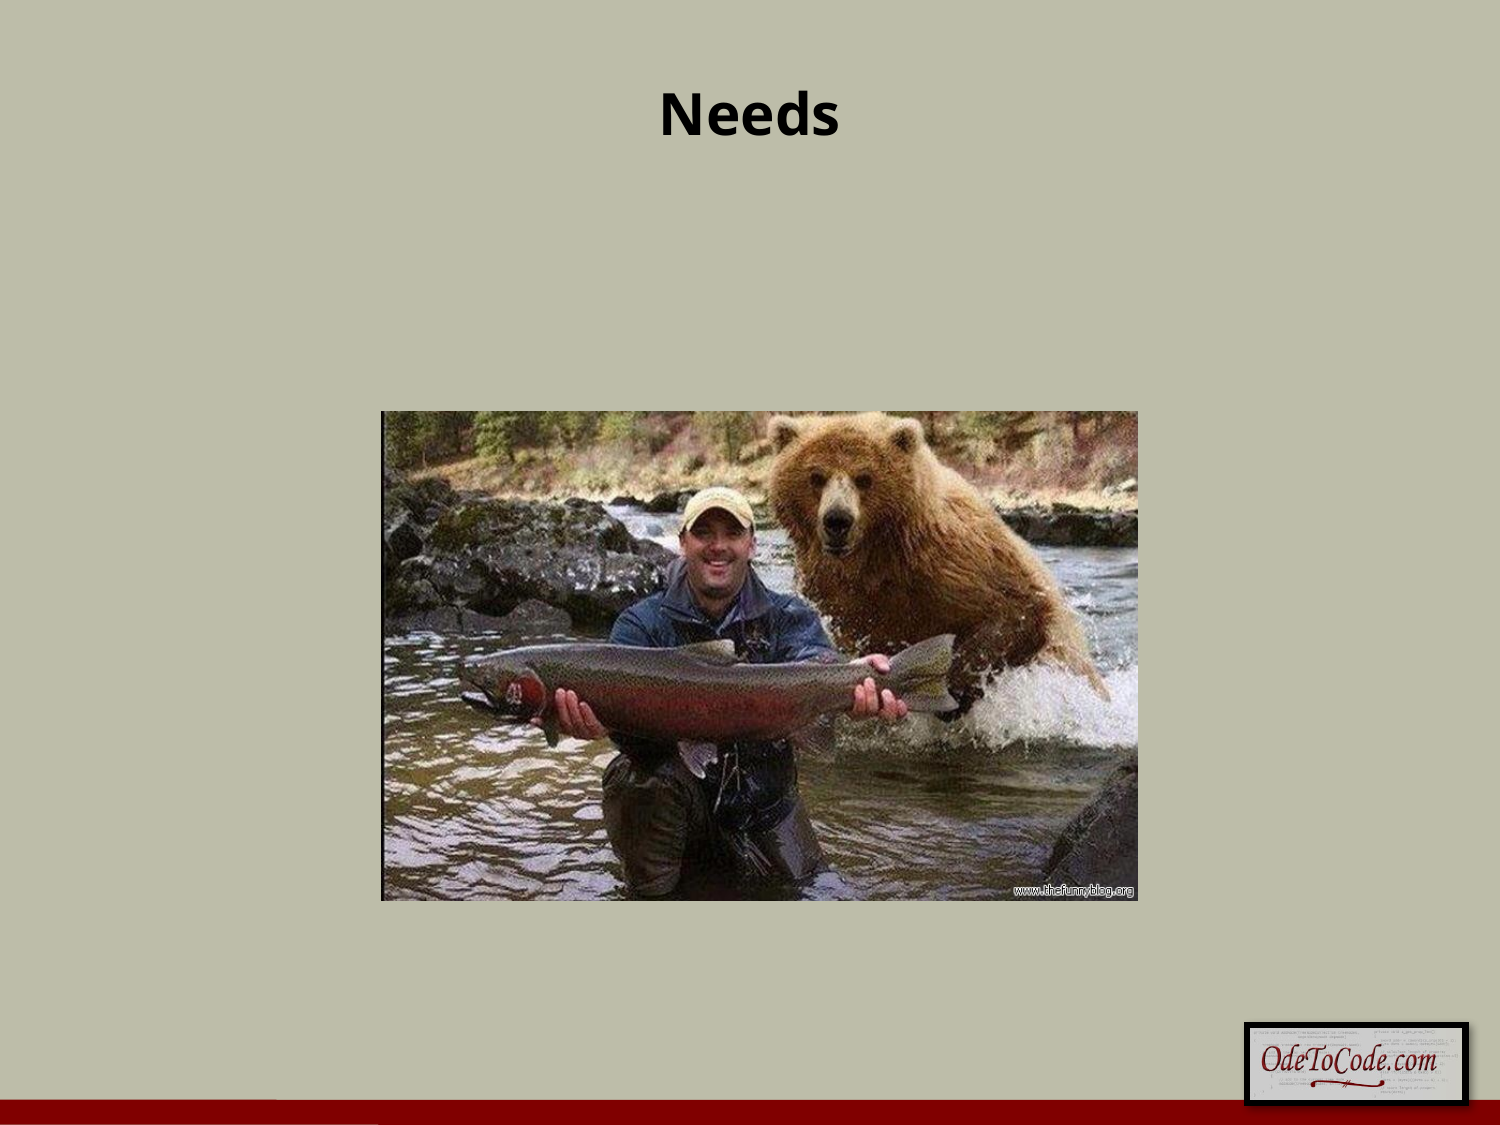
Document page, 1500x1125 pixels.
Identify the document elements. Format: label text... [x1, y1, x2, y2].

title Needs [74, 49, 1426, 176]
picture [381, 411, 1138, 901]
picture [1250, 1028, 1462, 1100]
